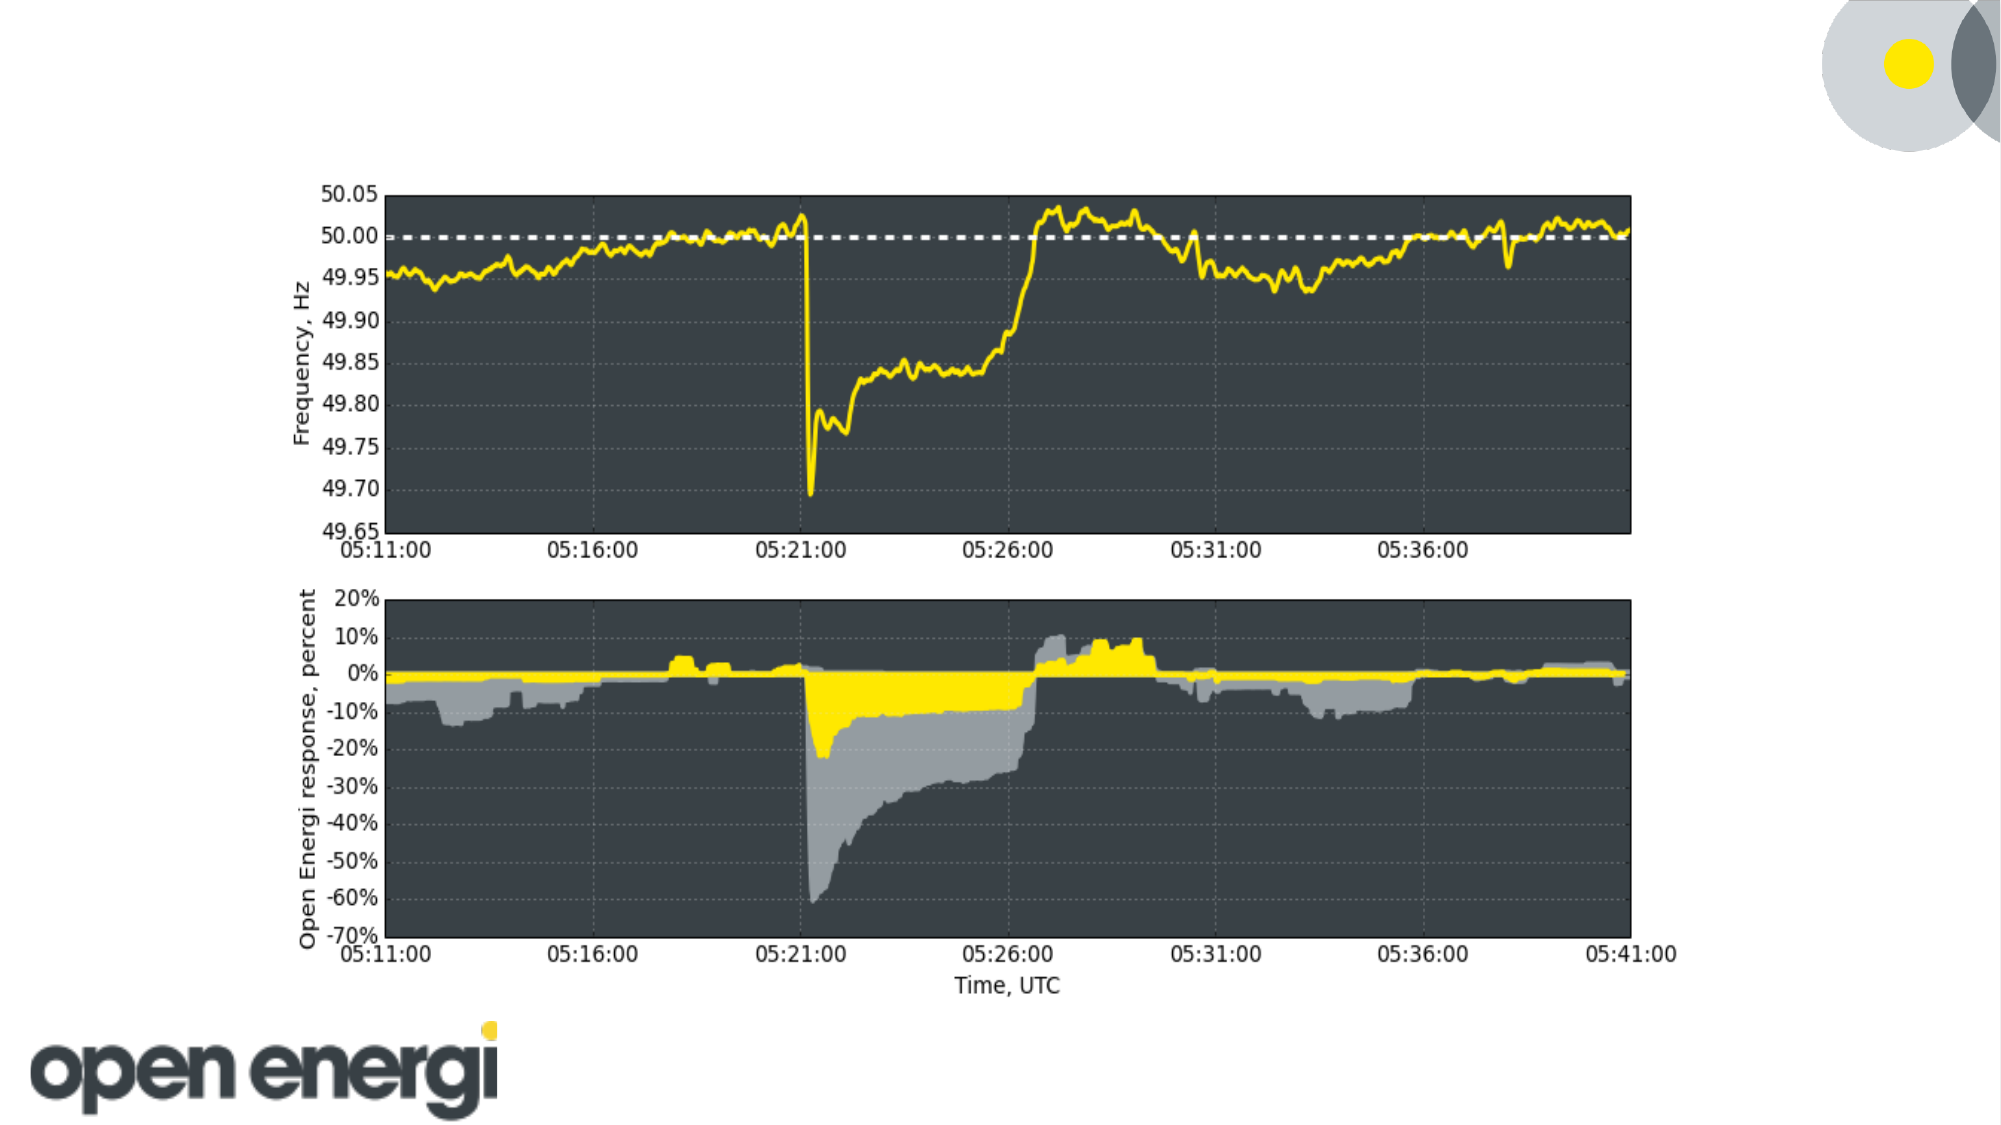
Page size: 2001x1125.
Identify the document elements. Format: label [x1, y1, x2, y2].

picture [264, 176, 1709, 1015]
